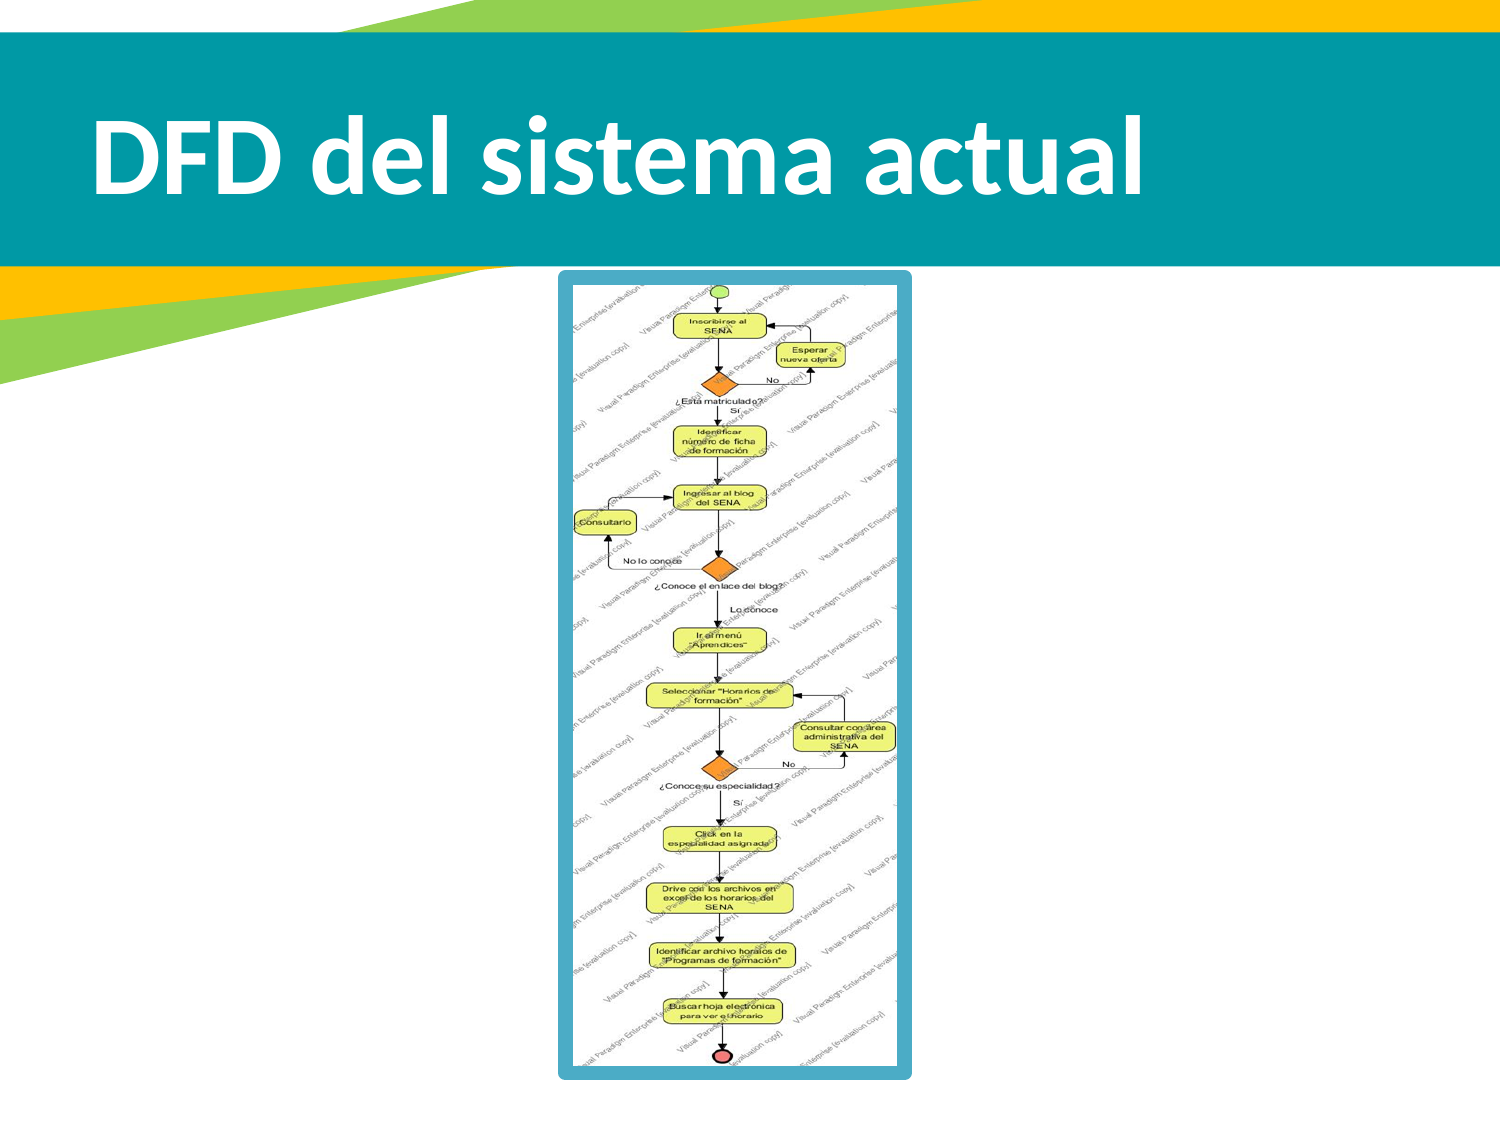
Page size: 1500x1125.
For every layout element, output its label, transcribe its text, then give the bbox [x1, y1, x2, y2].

picture [572, 284, 898, 1066]
text_box DFD del sistema actual [75, 73, 1500, 227]
